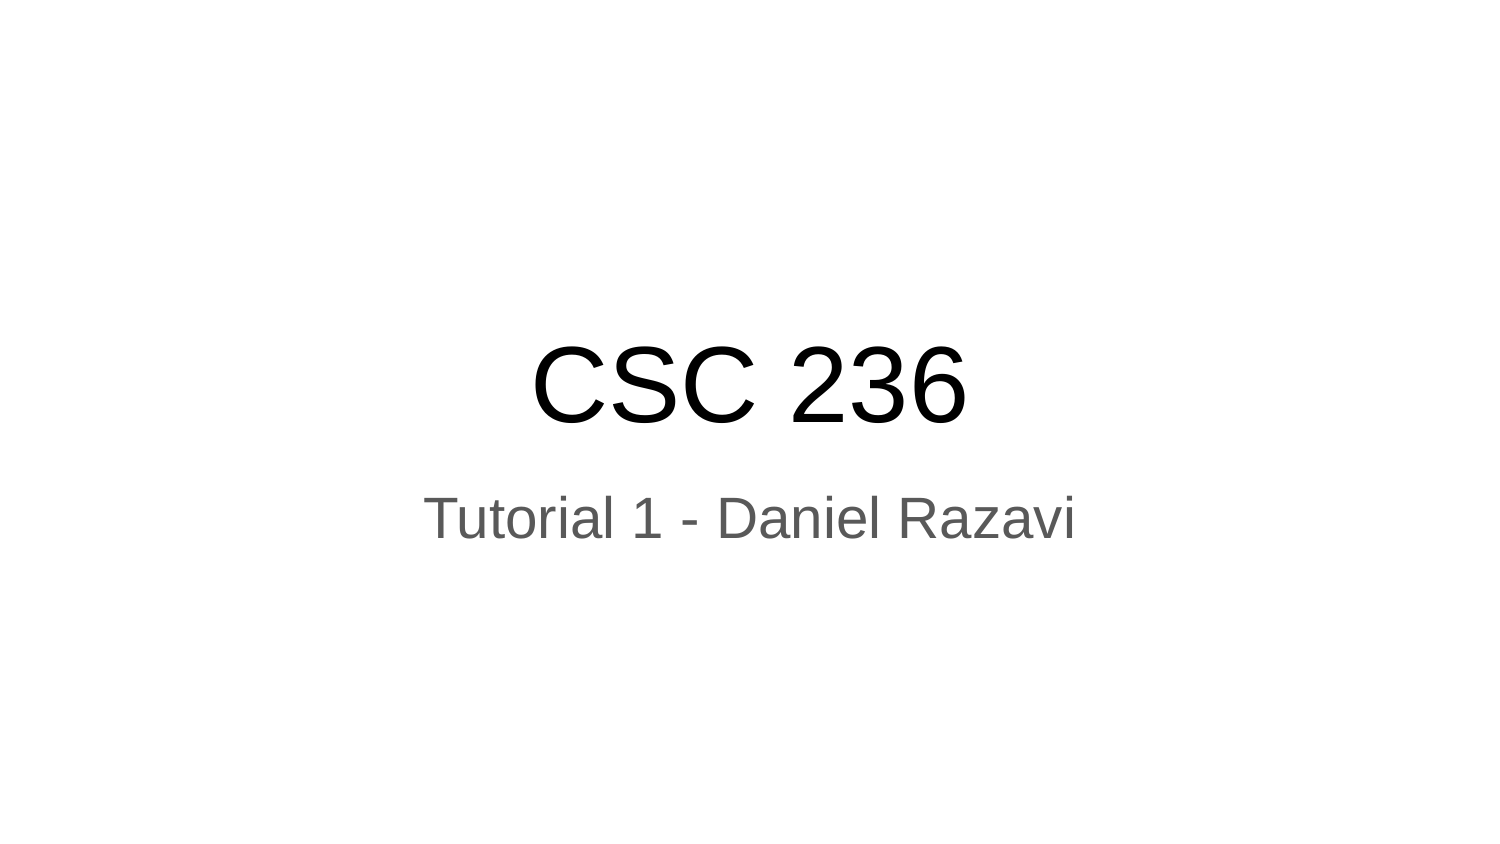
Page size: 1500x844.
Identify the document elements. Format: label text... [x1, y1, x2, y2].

title CSC 236 [51, 122, 1449, 459]
subtitle Tutorial 1 - Daniel Razavi [51, 464, 1449, 595]
